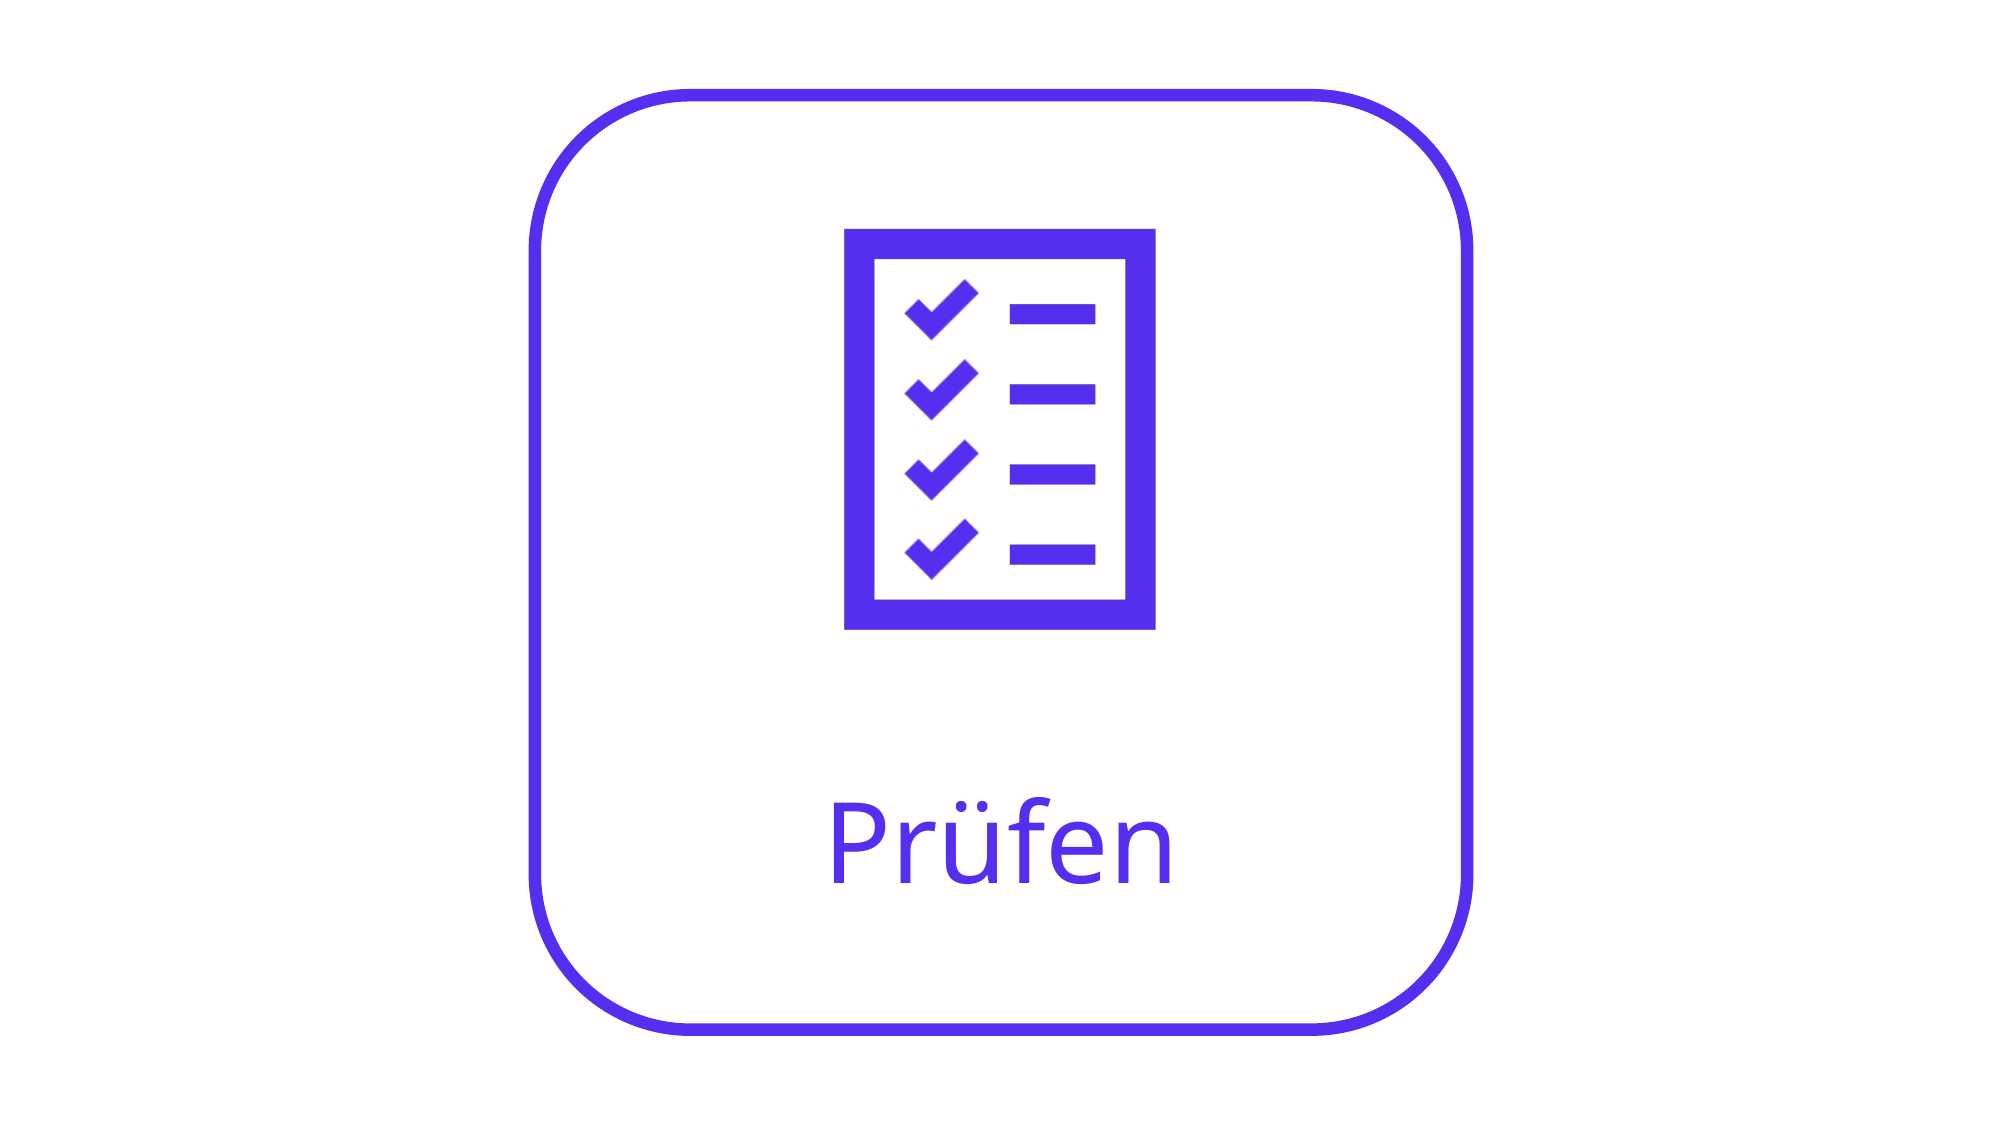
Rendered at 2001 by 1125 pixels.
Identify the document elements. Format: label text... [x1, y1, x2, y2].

picture [759, 189, 1241, 670]
text_box Prüfen [617, 764, 1385, 914]
text_box [533, 94, 1469, 1031]
